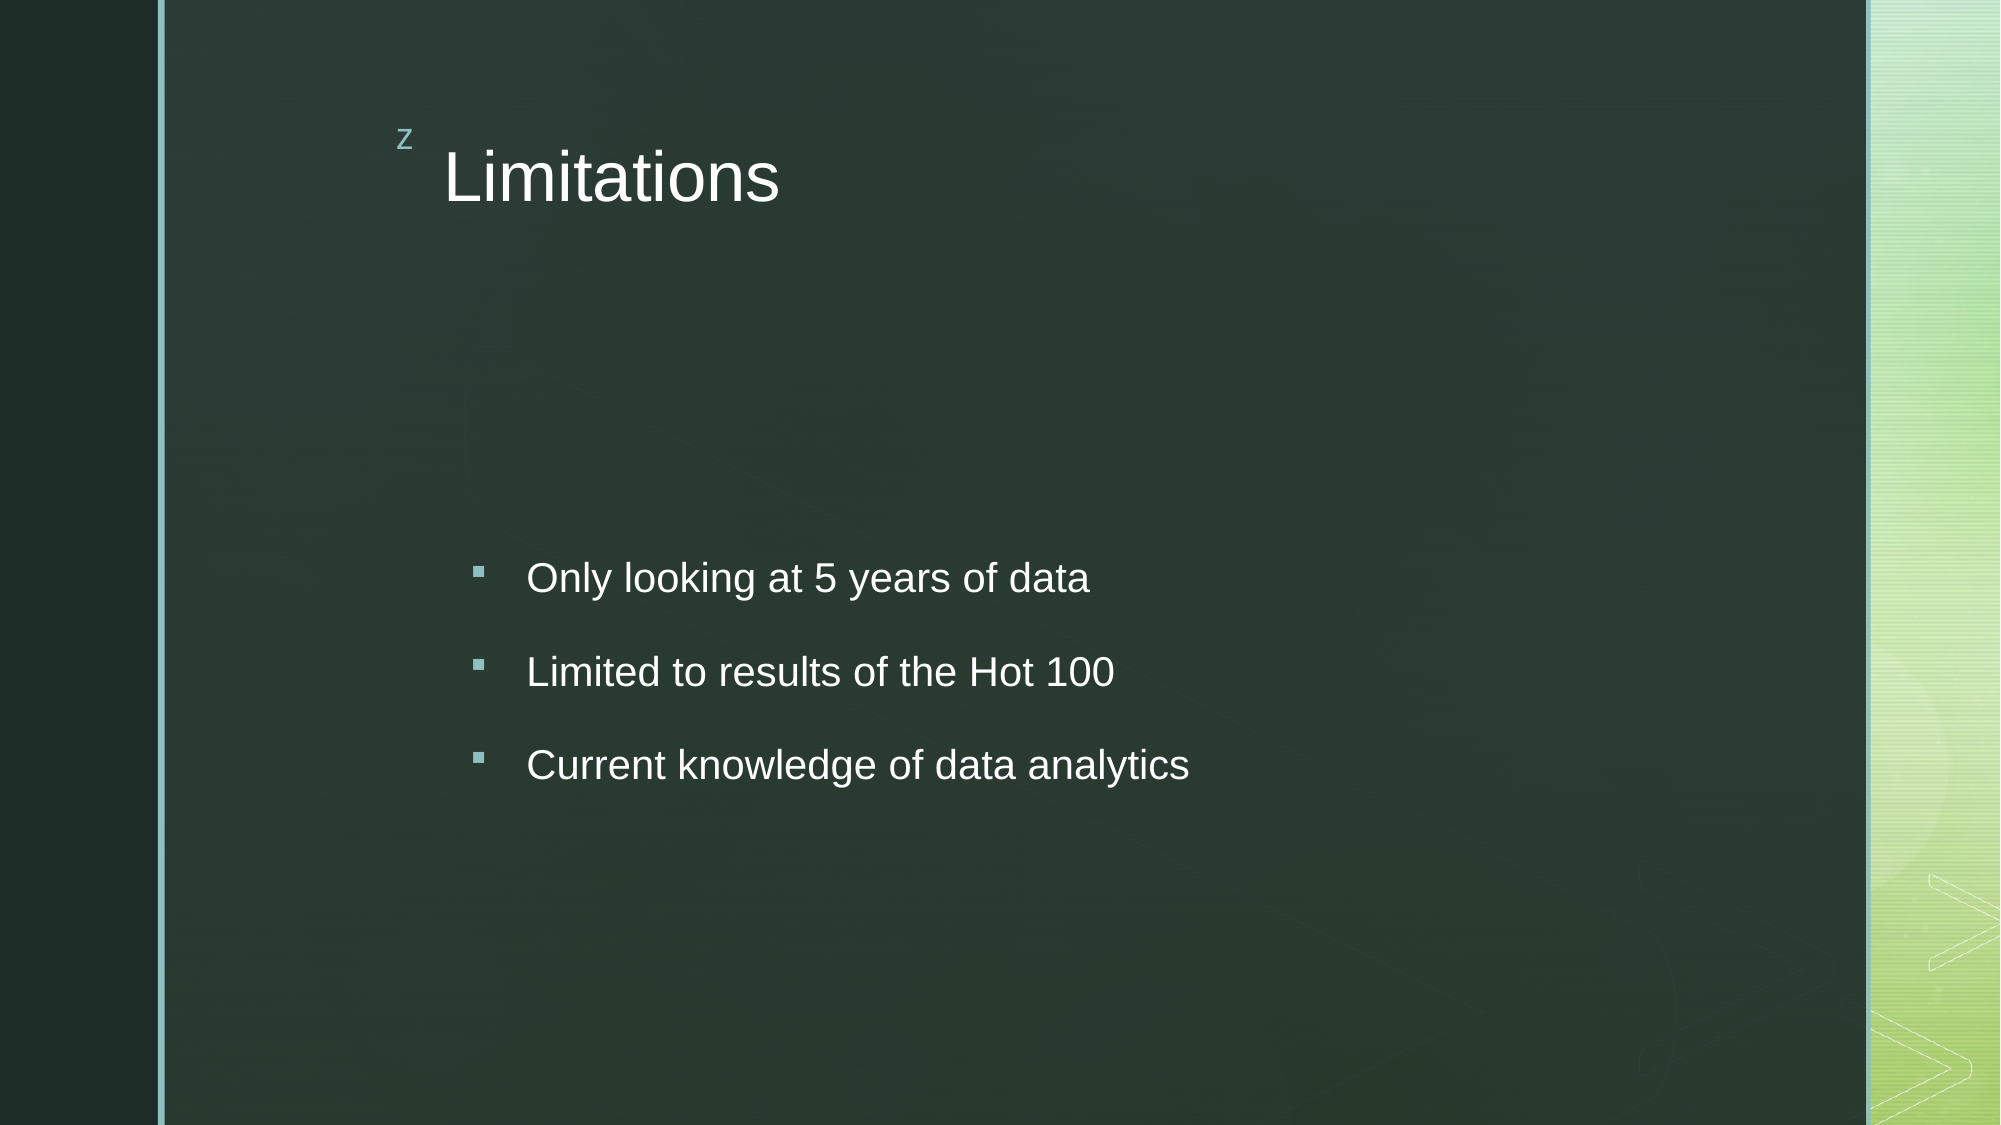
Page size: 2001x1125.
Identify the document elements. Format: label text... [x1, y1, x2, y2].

title Limitations [428, 132, 1734, 310]
picture [1871, 0, 2001, 1125]
list Only looking at 5 years of data Limited to results of the Hot 100 Current knowledge of data analytics [454, 336, 1734, 993]
